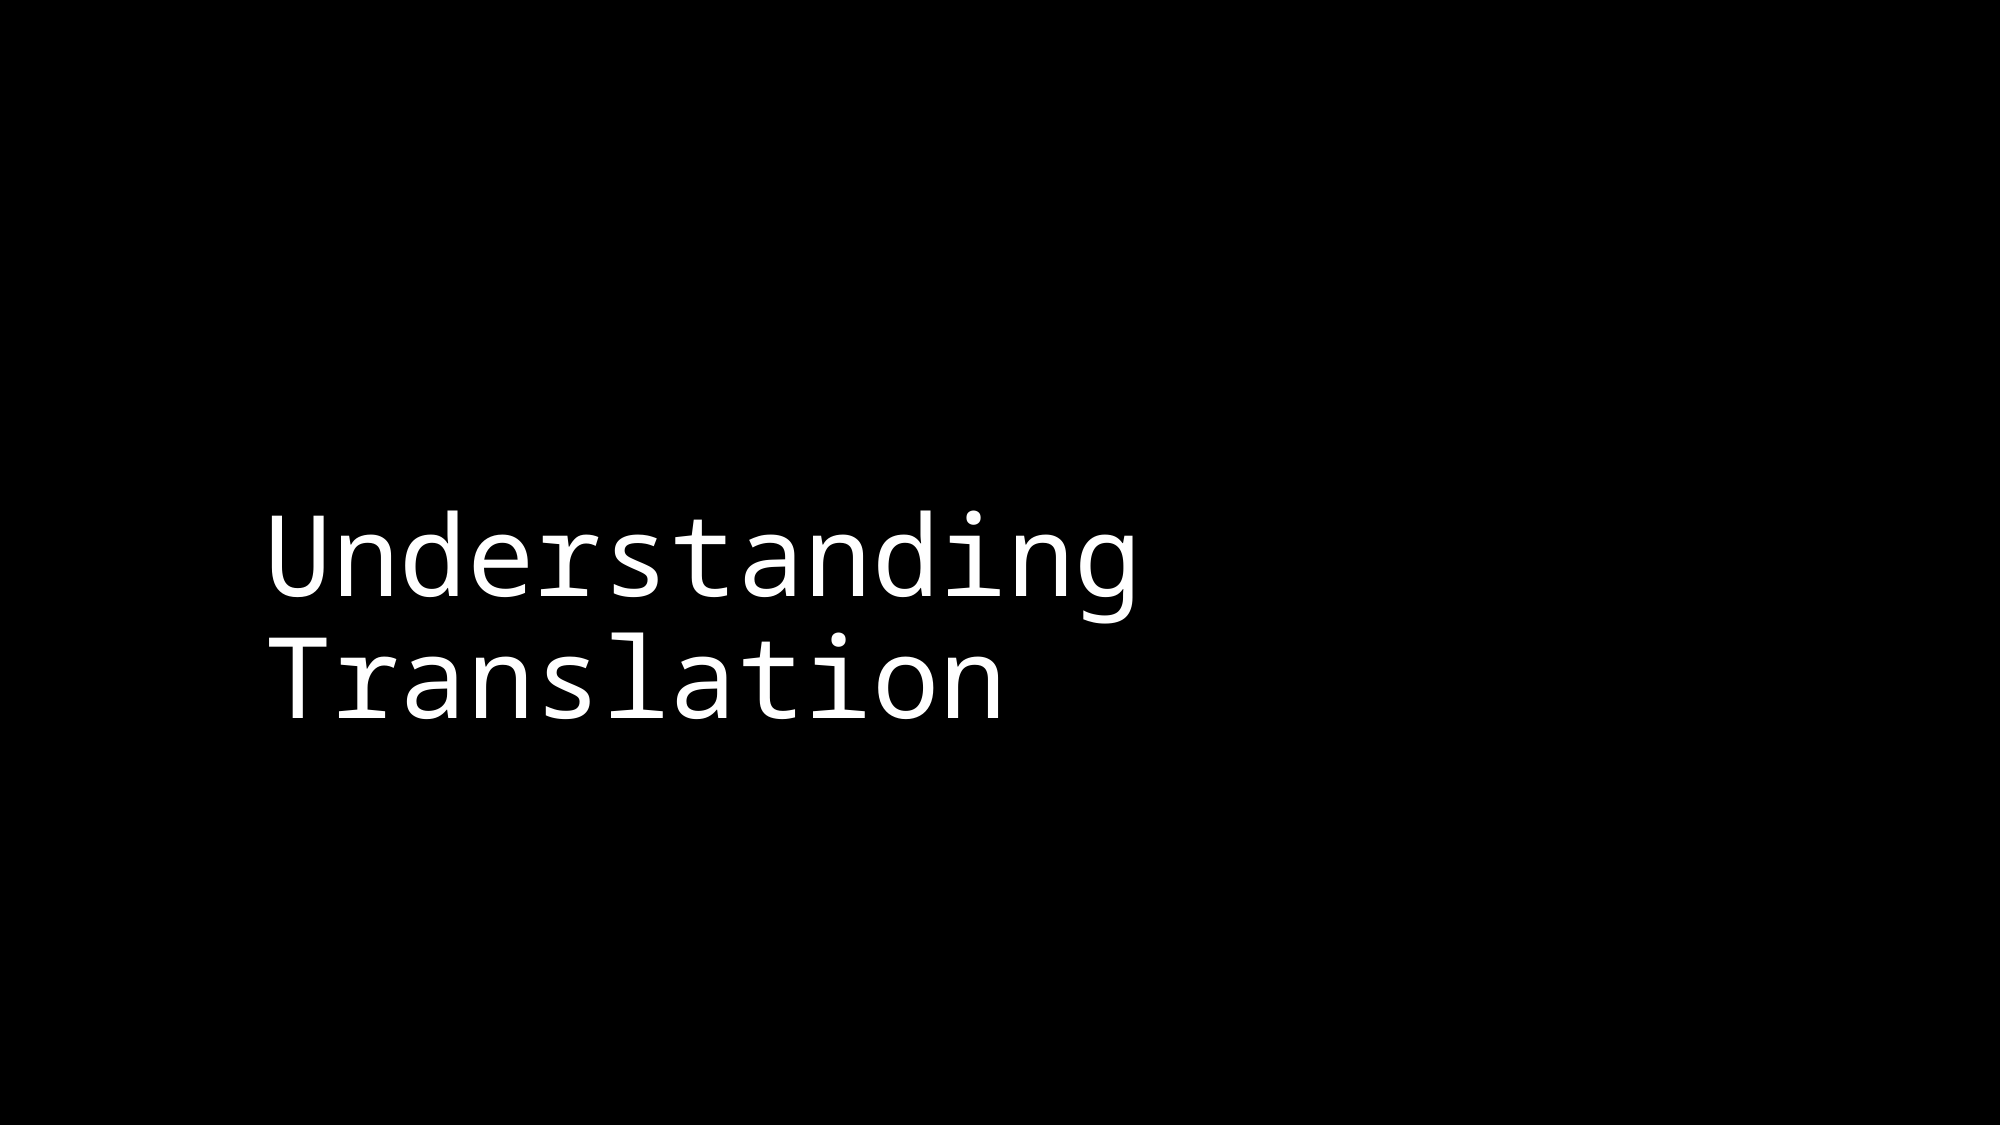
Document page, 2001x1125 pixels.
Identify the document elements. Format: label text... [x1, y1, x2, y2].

title Understanding Translation [249, 299, 1750, 750]
